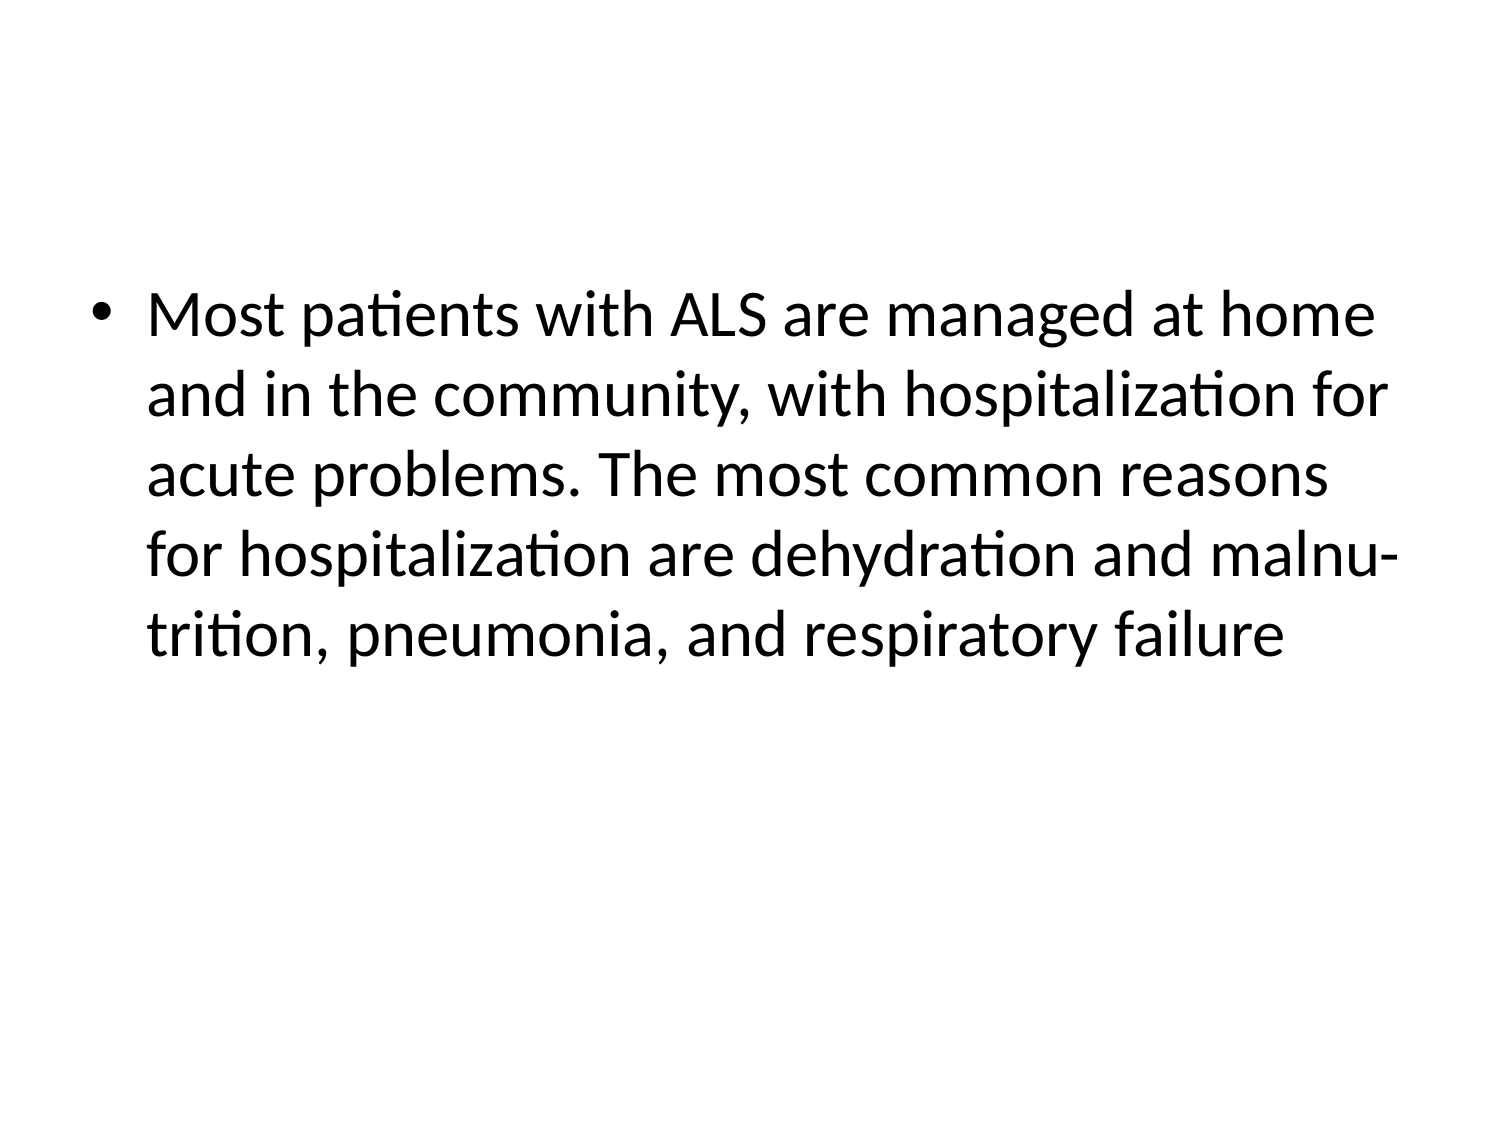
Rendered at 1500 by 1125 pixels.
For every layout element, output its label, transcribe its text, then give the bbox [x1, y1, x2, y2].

list Most patients with ALS are managed at home and in the community, with hospitalization for acute problems. The most common reasons for hospitalization are dehydration and malnu- trition, pneumonia, and respiratory failure [75, 262, 1425, 1005]
